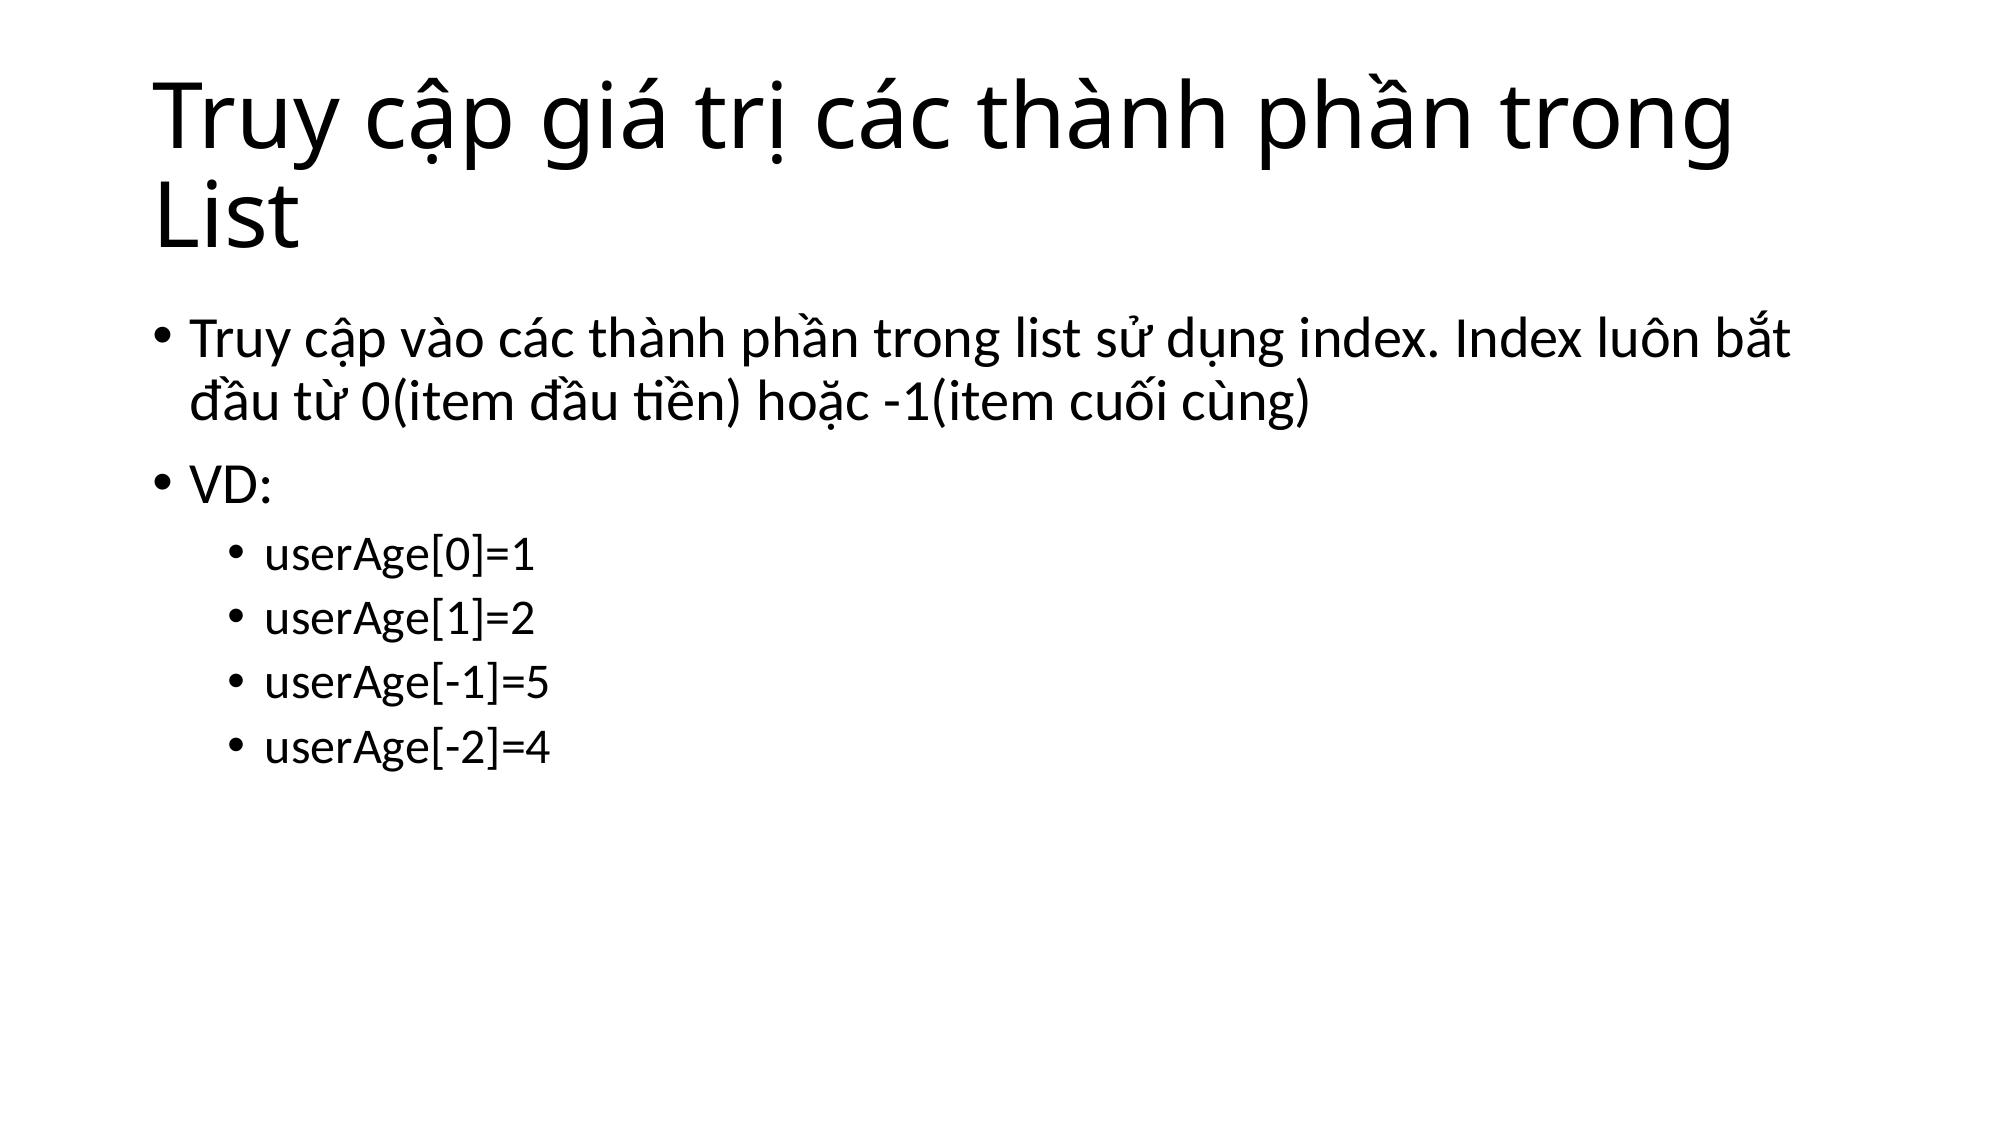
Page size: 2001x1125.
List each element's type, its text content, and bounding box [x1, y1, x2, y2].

title Truy cập giá trị các thành phần trong List [137, 59, 1863, 278]
list Truy cập vào các thành phần trong list sử dụng index. Index luôn bắt đầu từ 0(item đầu tiền) hoặc -1(item cuối cùng) VD: userAge[0]=1 userAge[1]=2 userAge[-1]=5 userAge[-2]=4 [137, 299, 1863, 1014]
